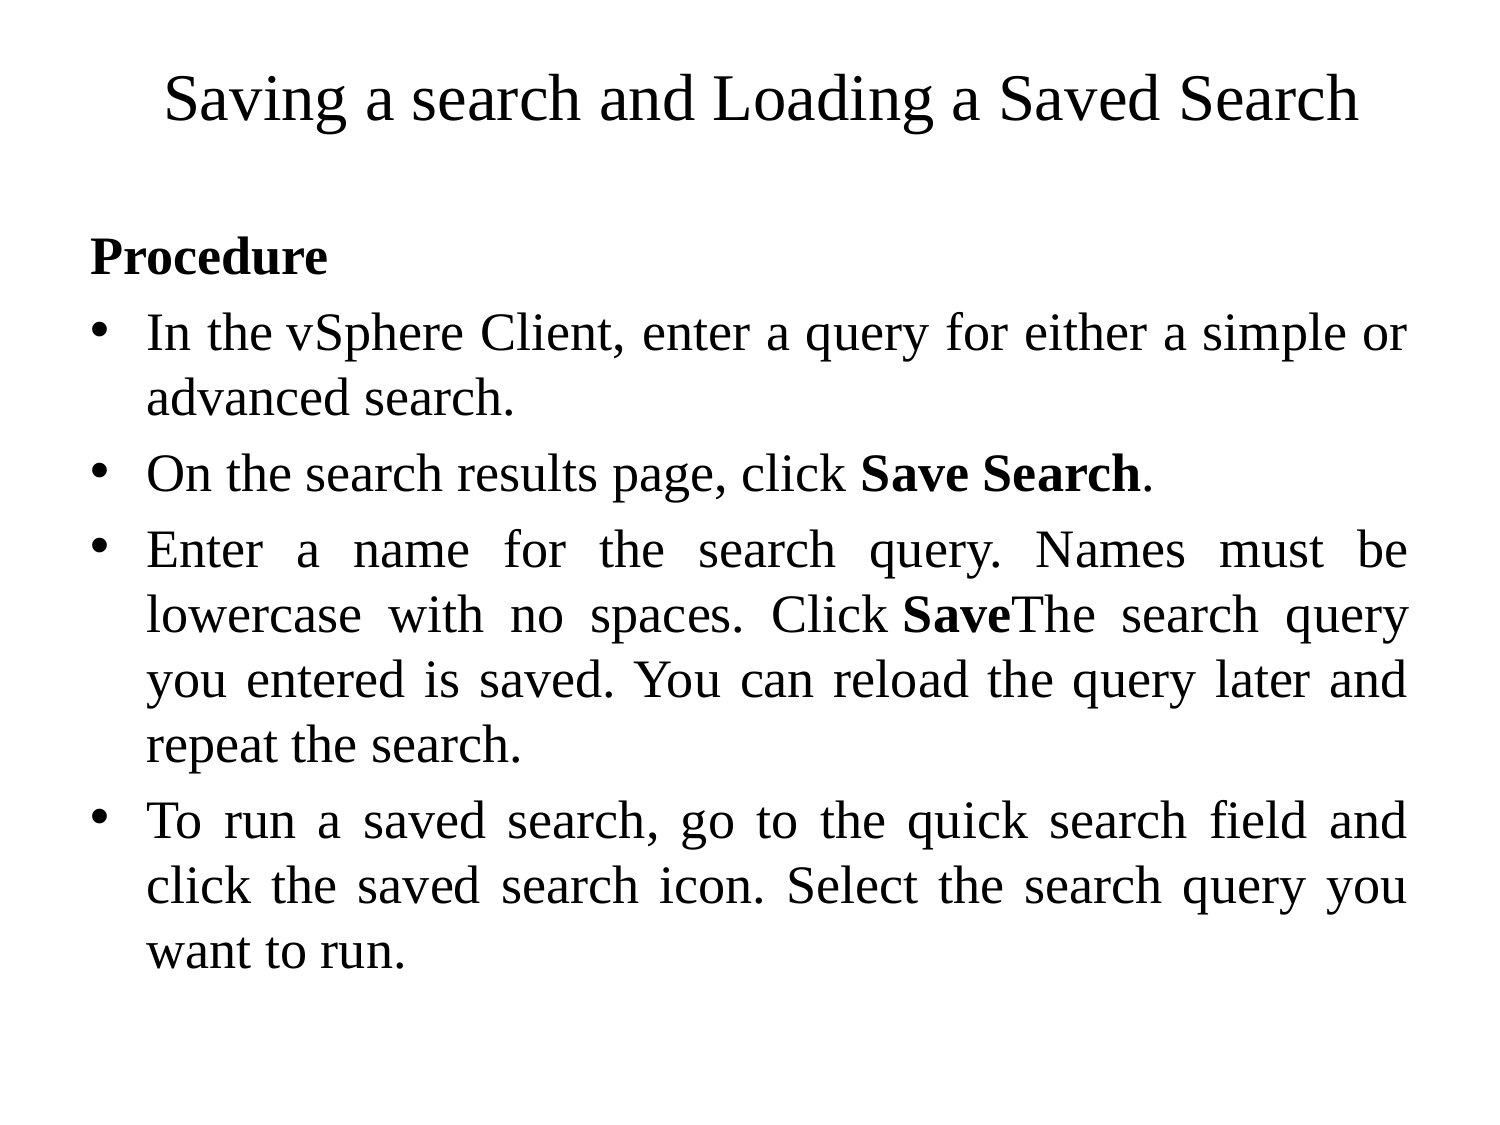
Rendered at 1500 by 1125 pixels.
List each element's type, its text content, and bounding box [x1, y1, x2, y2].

title Saving a search and Loading a Saved Search [87, 0, 1438, 188]
list Procedure In the vSphere Client, enter a query for either a simple or advanced search. On the search results page, click Save Search. Enter a name for the search query. Names must be lowercase with no spaces. Click SaveThe search query you entered is saved. You can reload the query later and repeat the search. To run a saved search, go to the quick search field and click the saved search icon. Select the search query you want to run. [75, 212, 1425, 1005]
